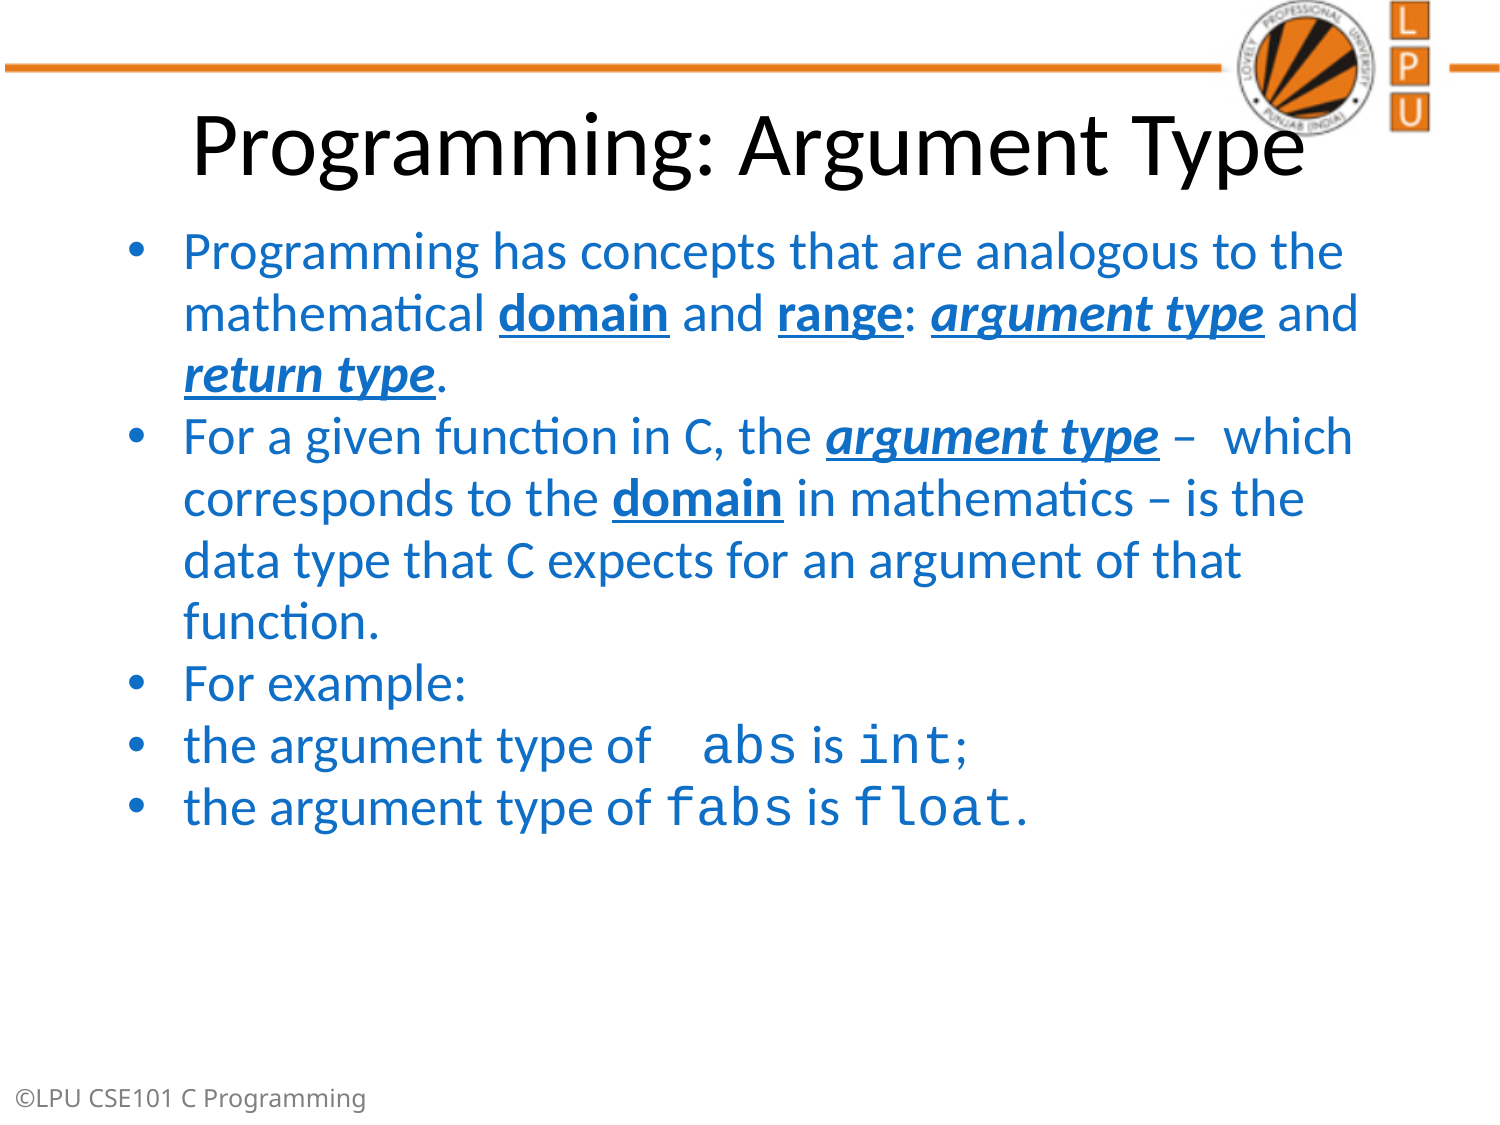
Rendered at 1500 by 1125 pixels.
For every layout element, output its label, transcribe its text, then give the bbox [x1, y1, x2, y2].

title Programming: Argument Type [75, 45, 1425, 233]
list Programming has concepts that are analogous to the mathematical domain and range: argument type and return type. For a given function in C, the argument type – which corresponds to the domain in mathematics – is the data type that C expects for an argument of that function. For example: the argument type of abs is int; the argument type of fabs is float. [112, 212, 1400, 1000]
picture [5, 0, 1500, 155]
